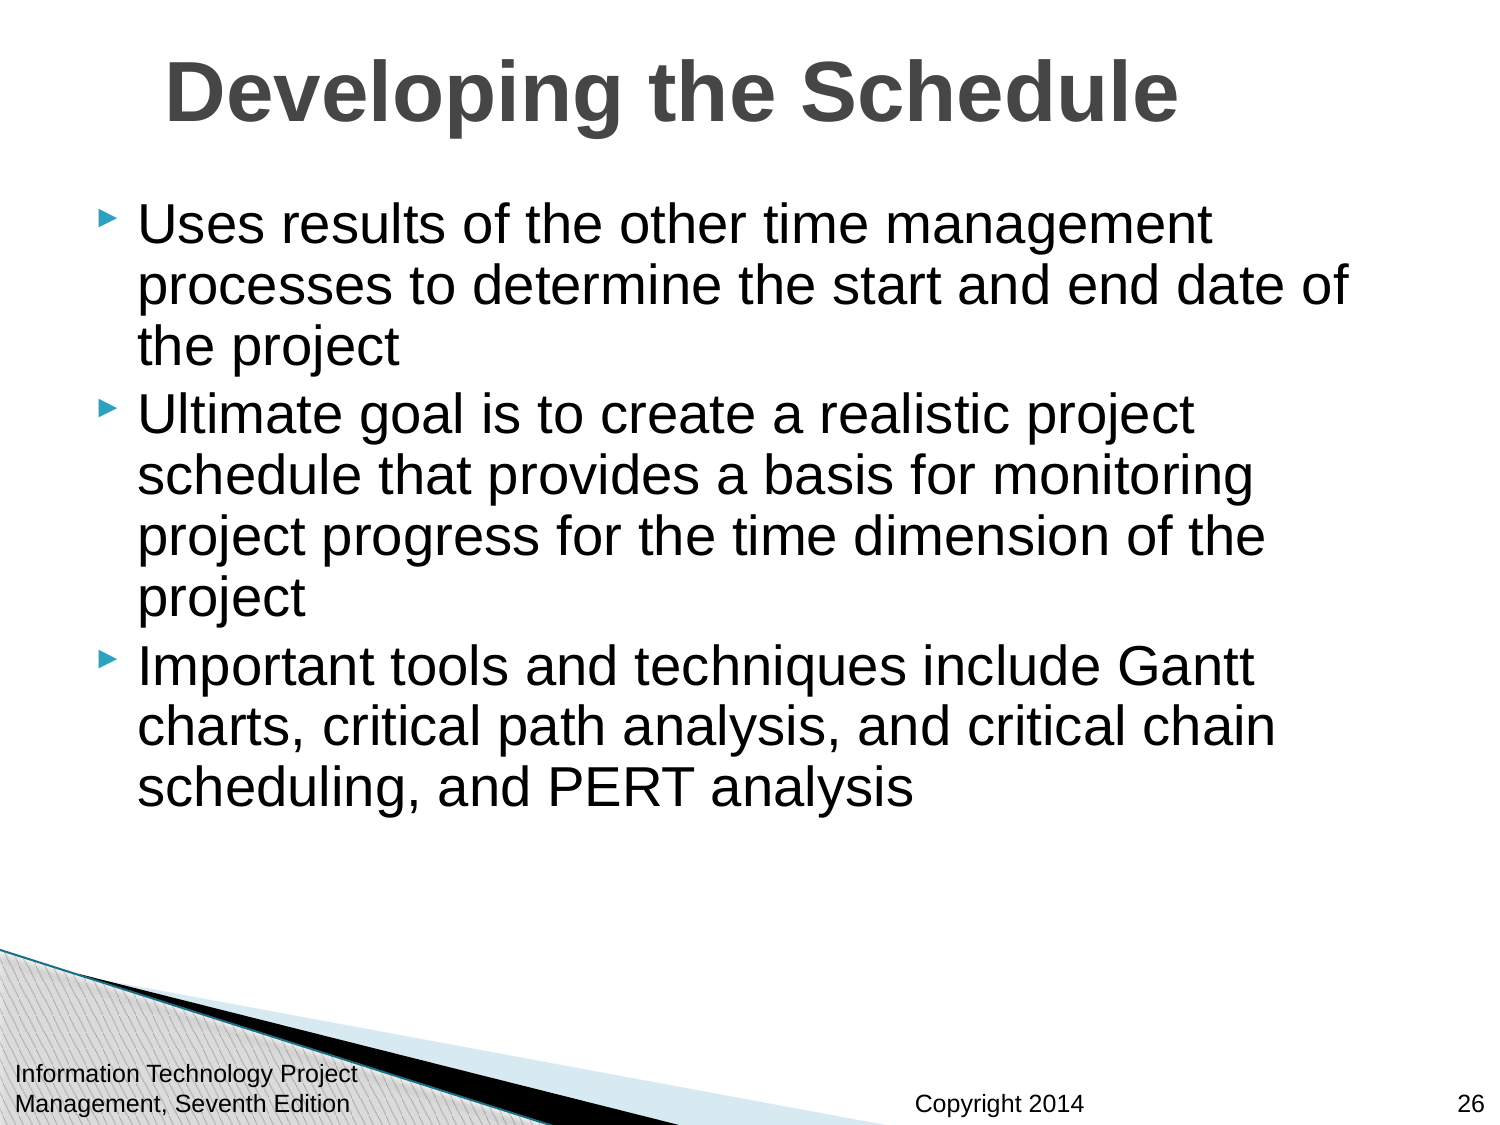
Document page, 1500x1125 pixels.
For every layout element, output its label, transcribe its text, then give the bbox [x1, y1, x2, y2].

slide_number 26 [1408, 1065, 1500, 1125]
list Uses results of the other time management processes to determine the start and end date of the project Ultimate goal is to create a realistic project schedule that provides a basis for monitoring project progress for the time dimension of the project Important tools and techniques include Gantt charts, critical path analysis, and critical chain scheduling, and PERT analysis [62, 187, 1406, 974]
title Developing the Schedule [150, 0, 1500, 175]
